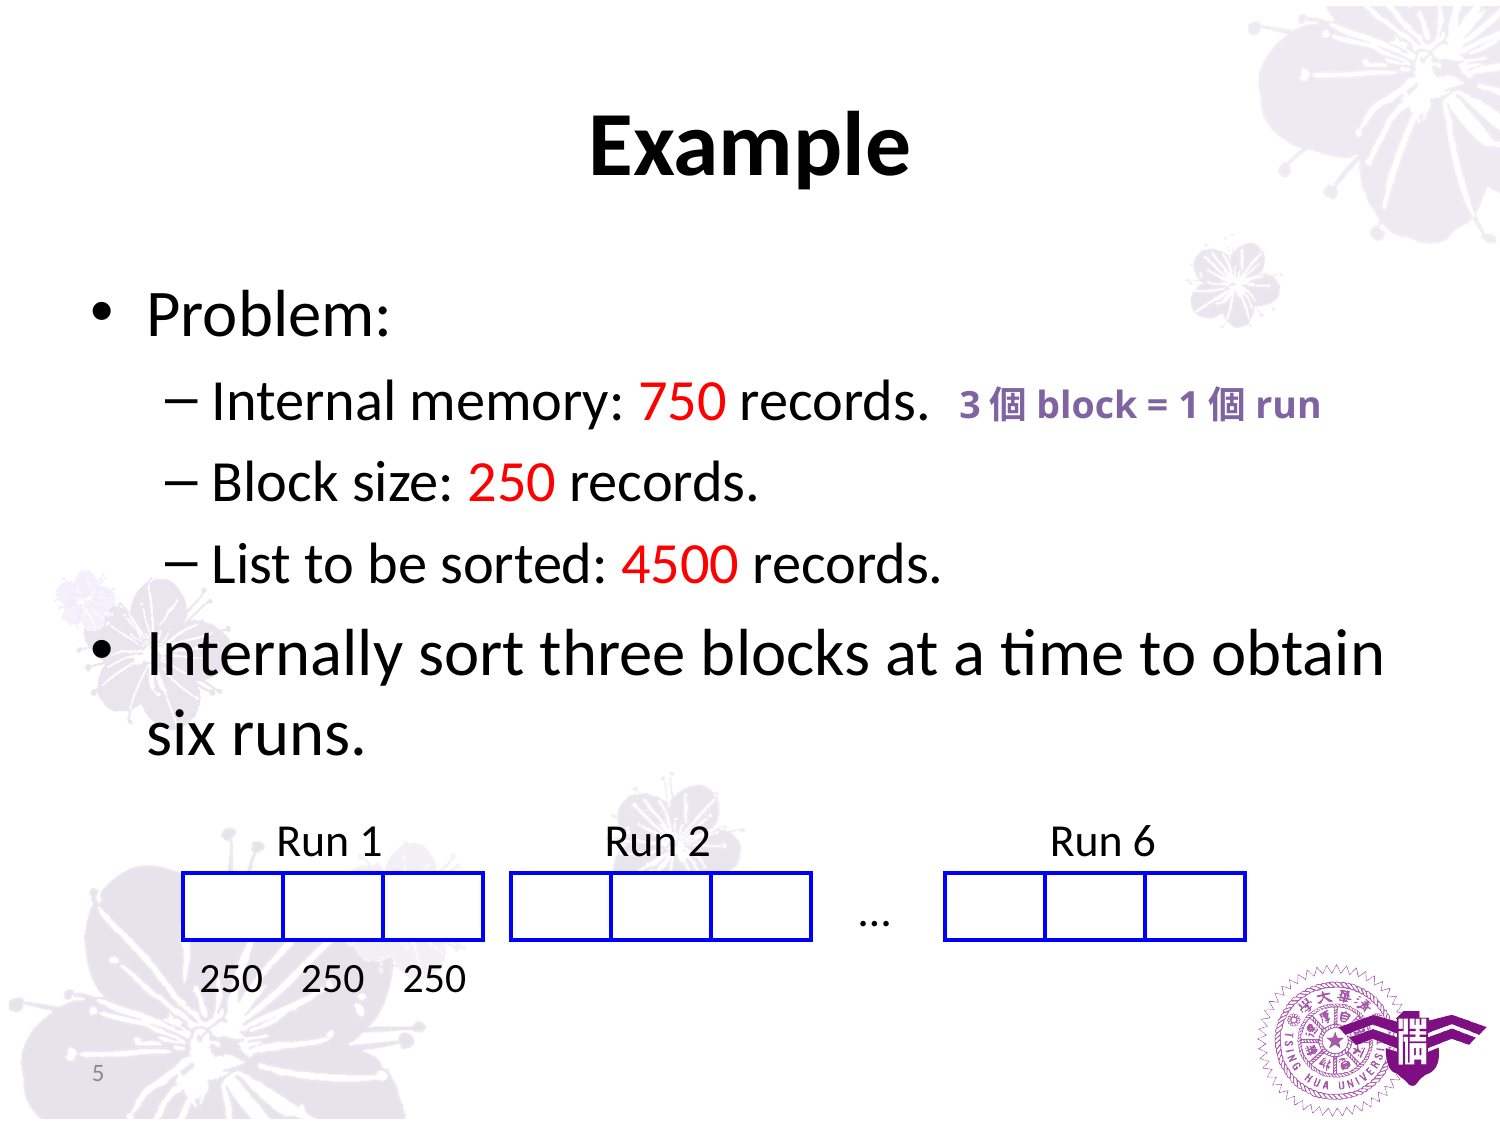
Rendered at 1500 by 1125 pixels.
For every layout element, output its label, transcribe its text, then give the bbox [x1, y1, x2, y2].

slide_number 5 [0, 1041, 120, 1102]
picture [0, 6, 1500, 1119]
text_box 3個block = 1個run [944, 373, 1365, 434]
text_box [182, 802, 1245, 1010]
list Problem: Internal memory: 750 records. Block size: 250 records. List to be sorted: 4500 records. Internally sort three blocks at a time to obtain six runs. [75, 262, 1425, 1005]
title Example [75, 45, 1425, 233]
